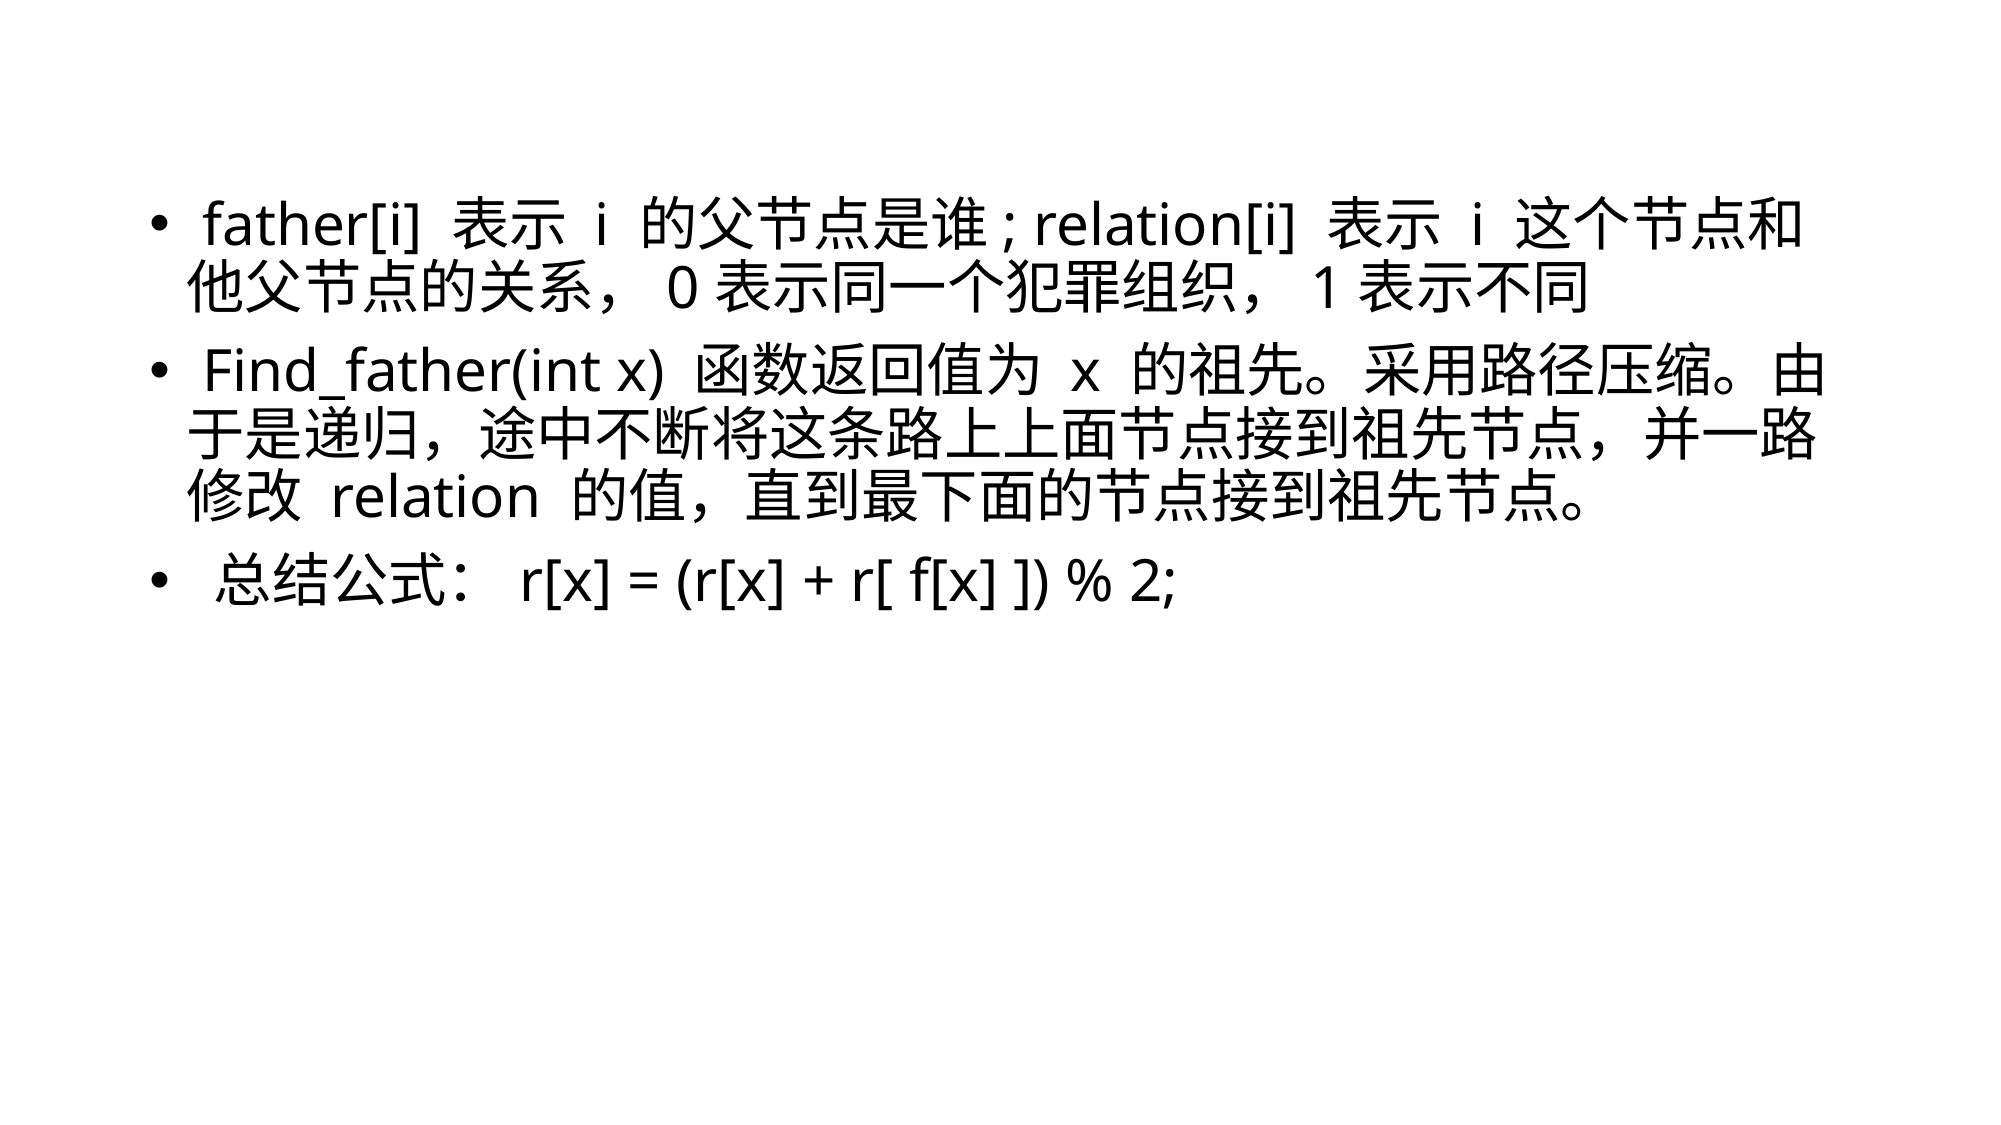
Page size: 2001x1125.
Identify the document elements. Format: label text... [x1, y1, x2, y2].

list father[i] 表示 i 的父节点是谁; relation[i] 表示 i 这个节点和他父节点的关系，0表示同一个犯罪组织，1表示不同 Find_father(int x) 函数返回值为 x 的祖先。采用路径压缩。由于是递归，途中不断将这条路上上面节点接到祖先节点，并一路修改 relation 的值，直到最下面的节点接到祖先节点。 总结公式：r[x] = (r[x] + r[ f[x] ]) % 2; [134, 187, 1860, 902]
